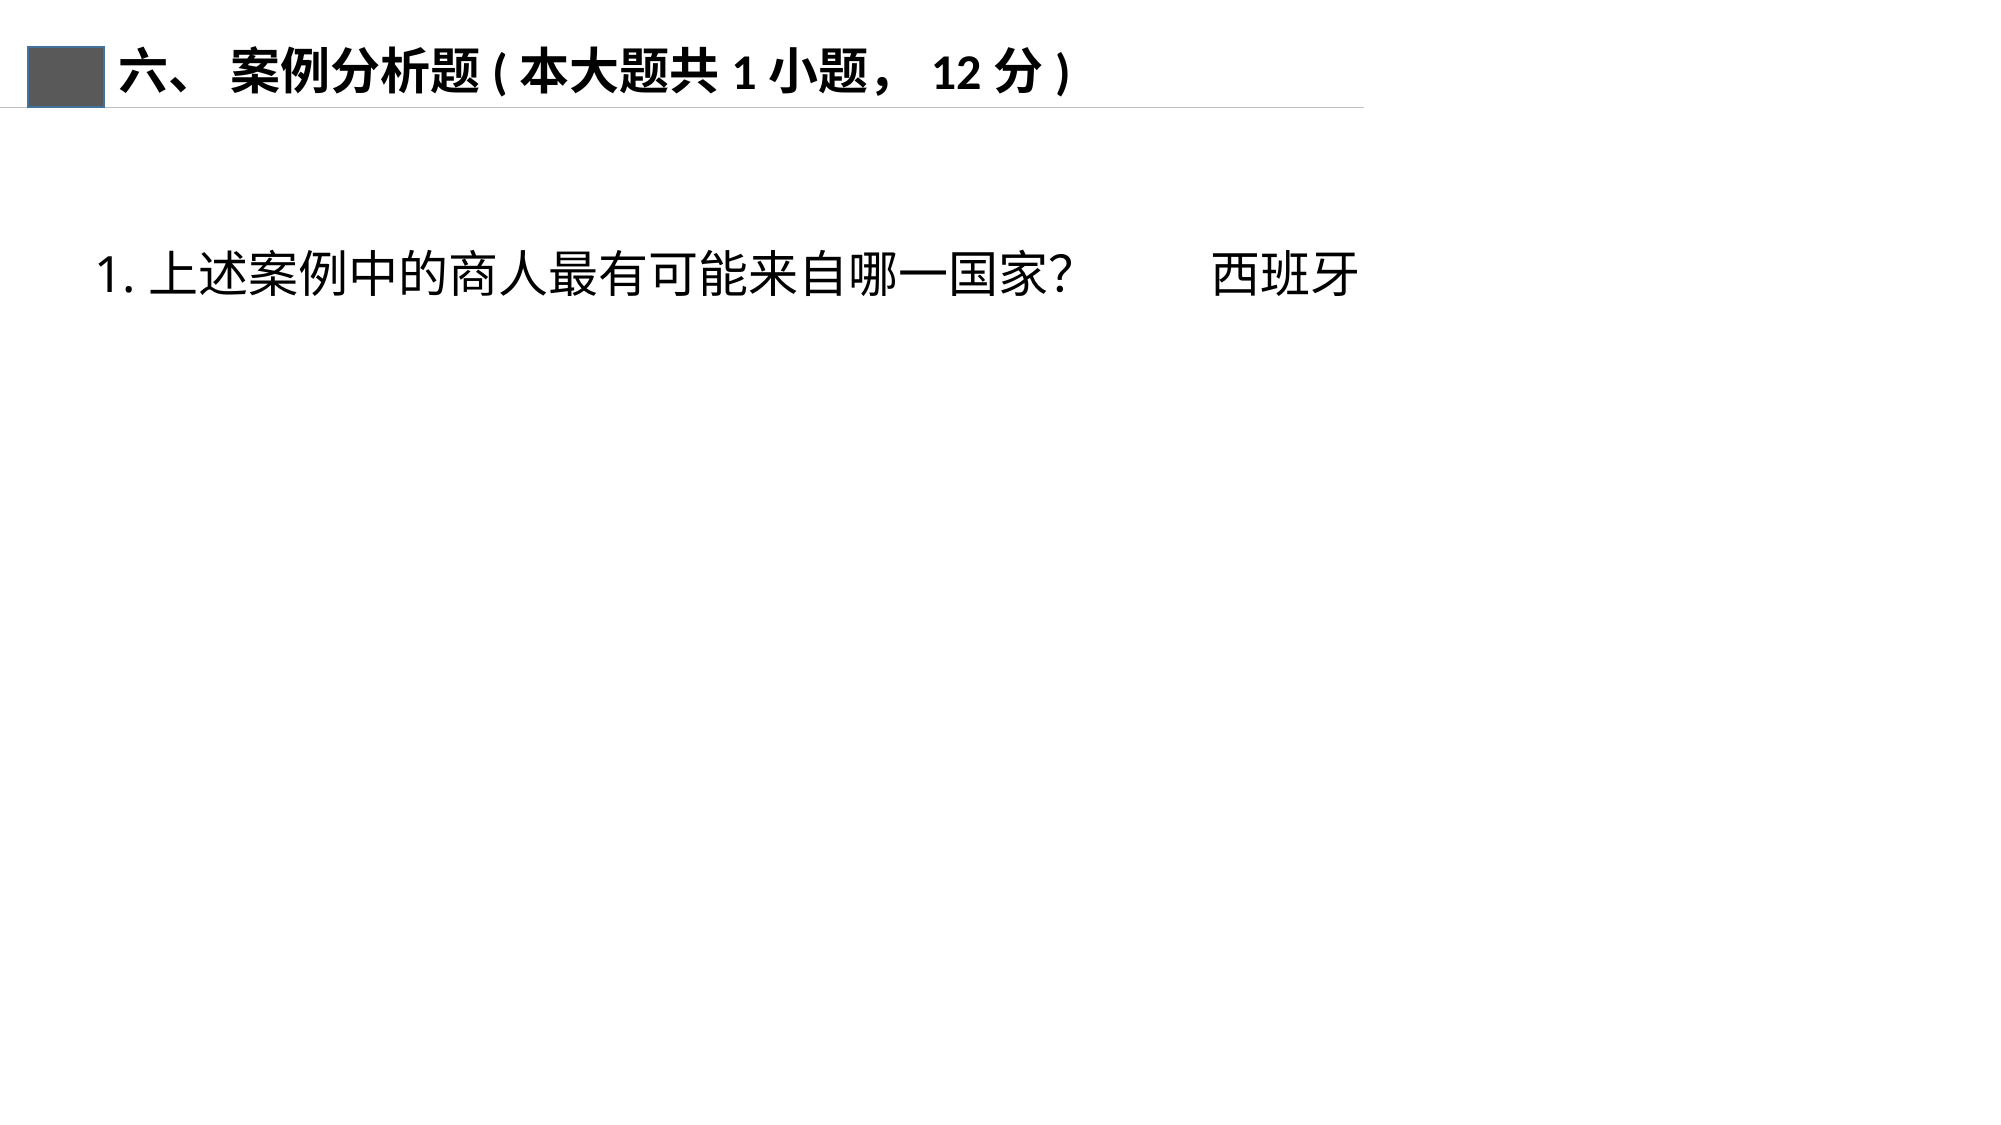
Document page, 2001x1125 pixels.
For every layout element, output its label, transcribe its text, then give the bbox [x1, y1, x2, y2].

text_box 六、 案例分析题(本大题共1小题，12分) [104, 31, 1454, 107]
text_box 1.上述案例中的商人最有可能来自哪一国家？ 西班牙 [79, 205, 1947, 310]
text_box [27, 46, 105, 107]
